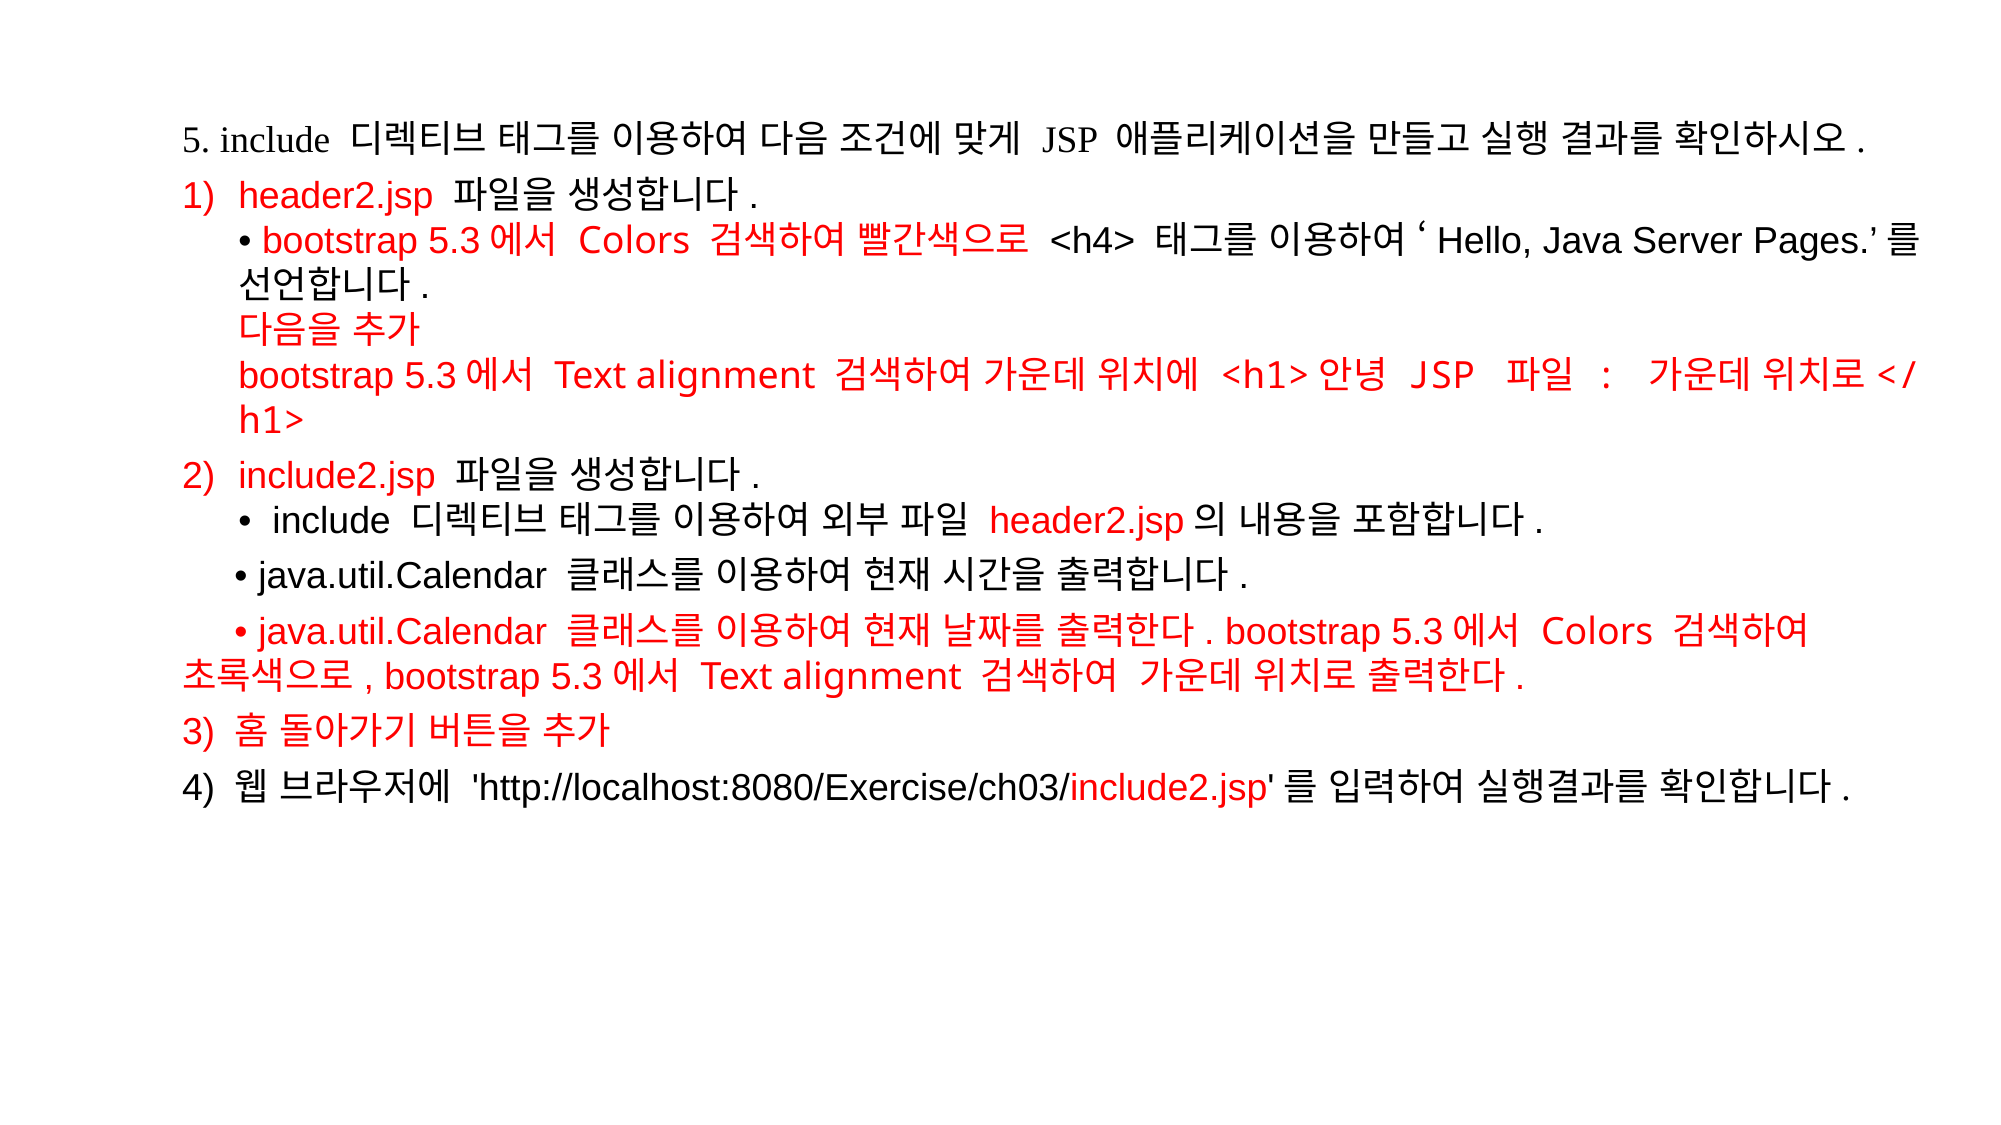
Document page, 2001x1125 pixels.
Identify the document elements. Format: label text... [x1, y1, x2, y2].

text_box 5. include 디렉티브 태그를 이용하여 다음 조건에 맞게 JSP 애플리케이션을 만들고 실행 결과를 확인하시오. header2.jsp 파일을 생성합니다. • bootstrap 5.3에서 Colors 검색하여 빨간색으로 <h4> 태그를 이용하여 ‘Hello, Java Server Pages.’를 선언합니다. 다음을 추가 bootstrap 5.3에서 Text alignment 검색하여 가운데 위치에 <h1>안녕 JSP 파일 : 가운데 위치로</h1> include2.jsp 파일을 생성합니다. • include 디렉티브 태그를 이용하여 외부 파일 header2.jsp의 내용을 포함합니다. • java.util.Calendar 클래스를 이용하여 현재 시간을 출력합니다. • java.util.Calendar 클래스를 이용하여 현재 날짜를 출력한다. bootstrap 5.3에서 Colors 검색하여 초록색으로, bootstrap 5.3에서 Text alignment 검색하여 가운데 위치로 출력한다. 3) 홈 돌아가기 버튼을 추가 4) 웹 브라우저에 'http://localhost:8080/Exercise/ch03/include2.jsp'를 입력하여 실행결과를 확인합니다. [167, 107, 1983, 815]
